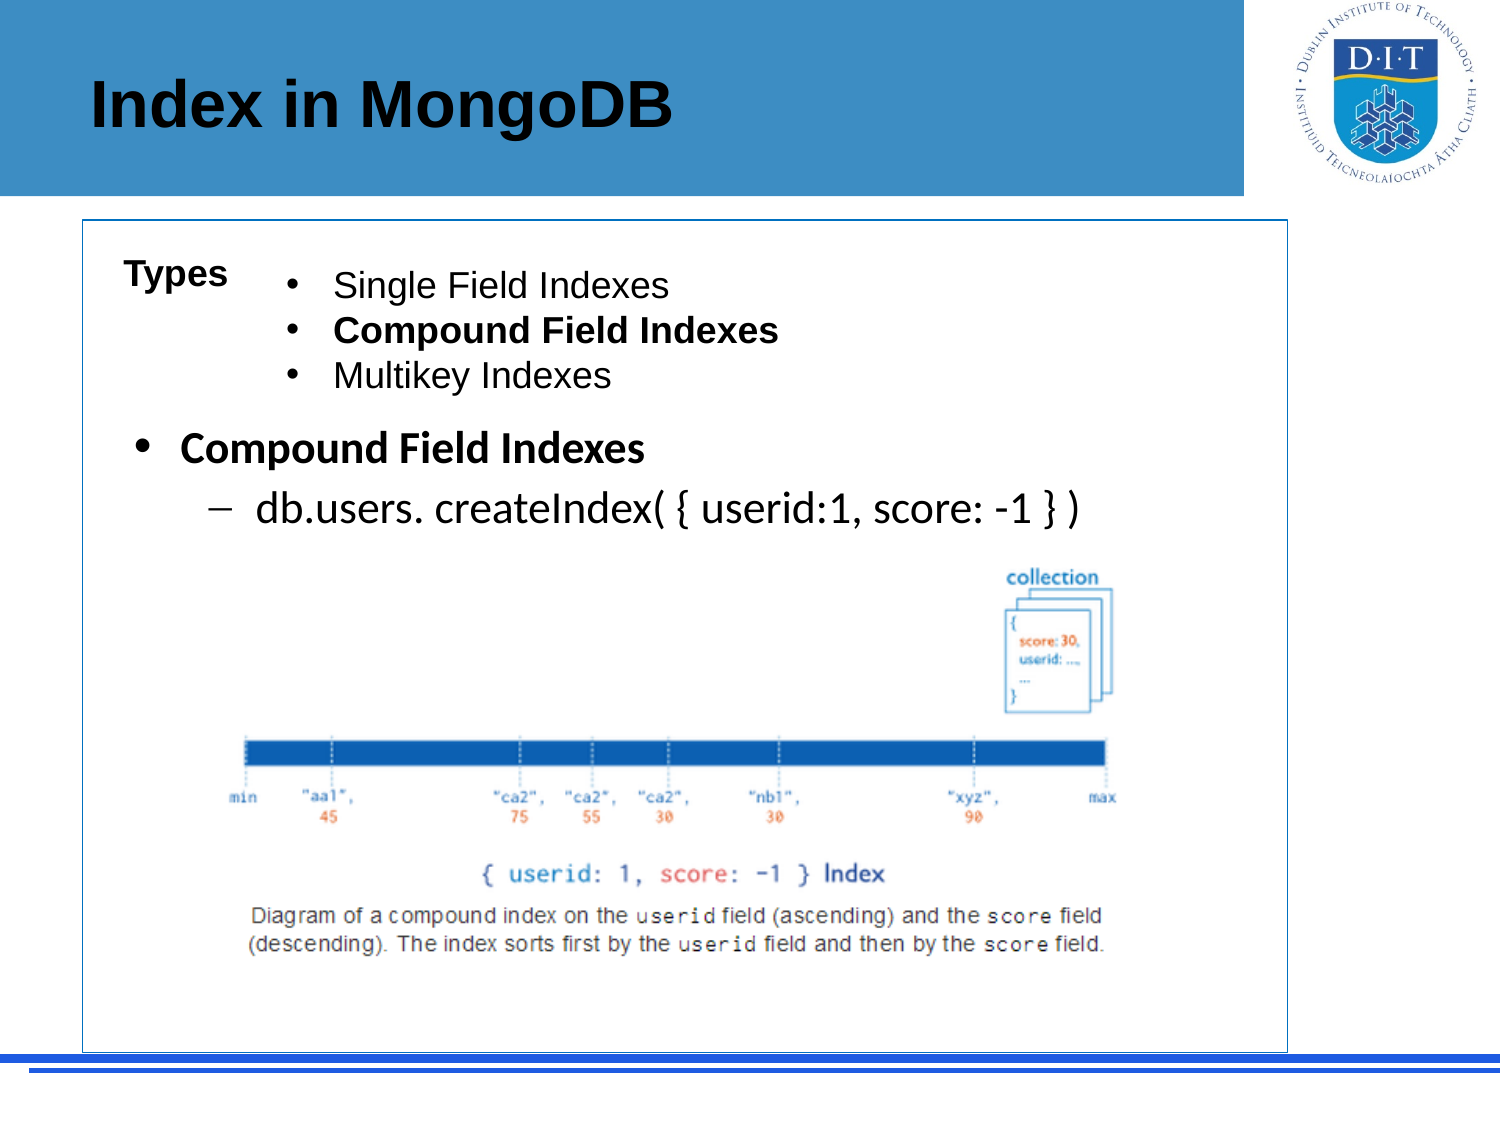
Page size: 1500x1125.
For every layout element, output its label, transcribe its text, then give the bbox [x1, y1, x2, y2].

text_box Single Field Indexes Compound Field Indexes Multikey Indexes [271, 253, 904, 404]
title Index in MongoDB [74, 18, 1105, 182]
picture [209, 549, 1143, 987]
text_box Compound Field Indexes db.users. createIndex( { userid:1, score: -1 } ) [118, 410, 1233, 1031]
text_box [82, 219, 1288, 1053]
picture [1293, 0, 1478, 185]
text_box Types [108, 241, 272, 301]
